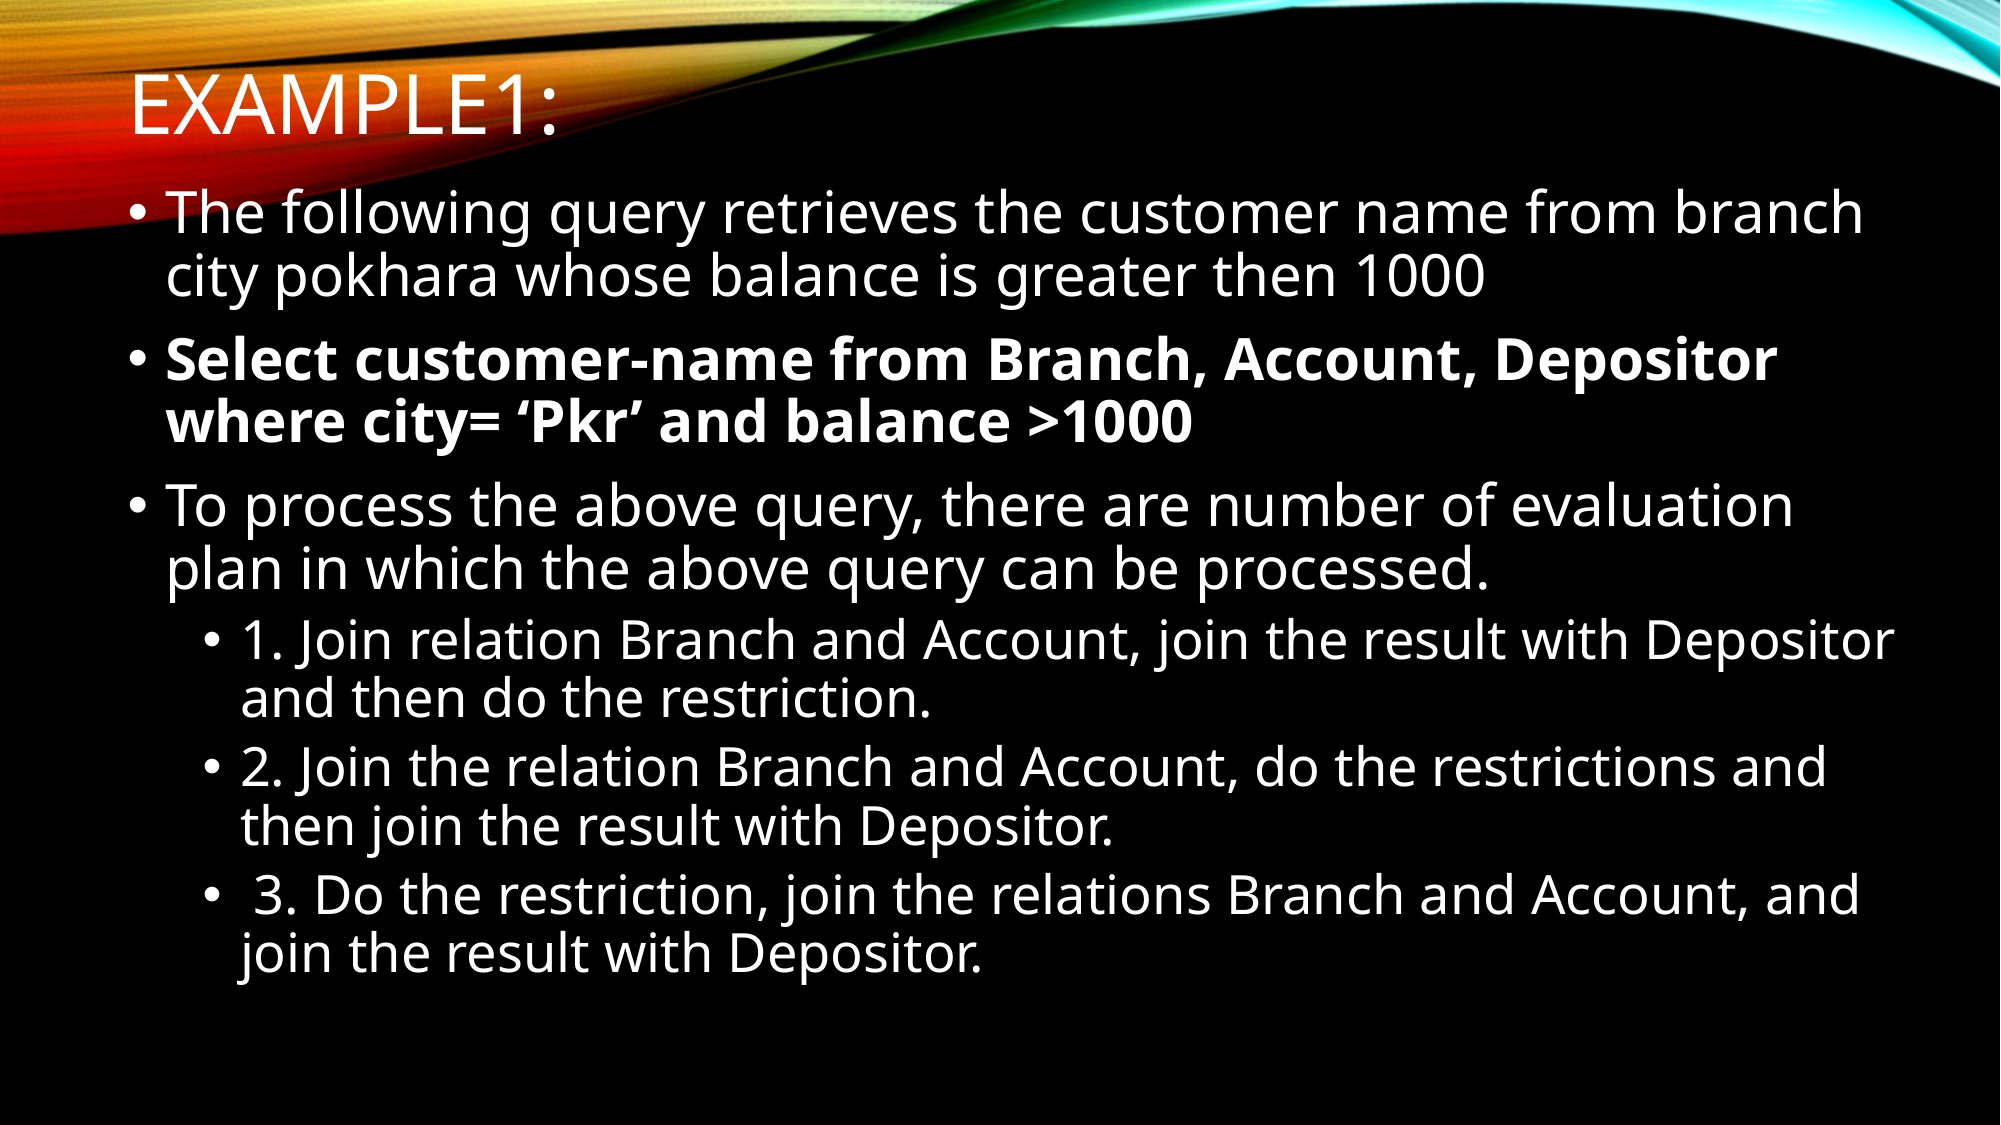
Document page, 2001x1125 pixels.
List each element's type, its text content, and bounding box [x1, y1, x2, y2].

list The following query retrieves the customer name from branch city pokhara whose balance is greater then 1000 Select customer-name from Branch, Account, Depositor where city= ‘Pkr’ and balance >1000 To process the above query, there are number of evaluation plan in which the above query can be processed. 1. Join relation Branch and Account, join the result with Depositor and then do the restriction. 2. Join the relation Branch and Account, do the restrictions and then join the result with Depositor. 3. Do the restriction, join the relations Branch and Account, and join the result with Depositor. [112, 175, 1916, 1125]
title Example1: [112, 40, 1525, 175]
picture [0, 0, 2000, 237]
